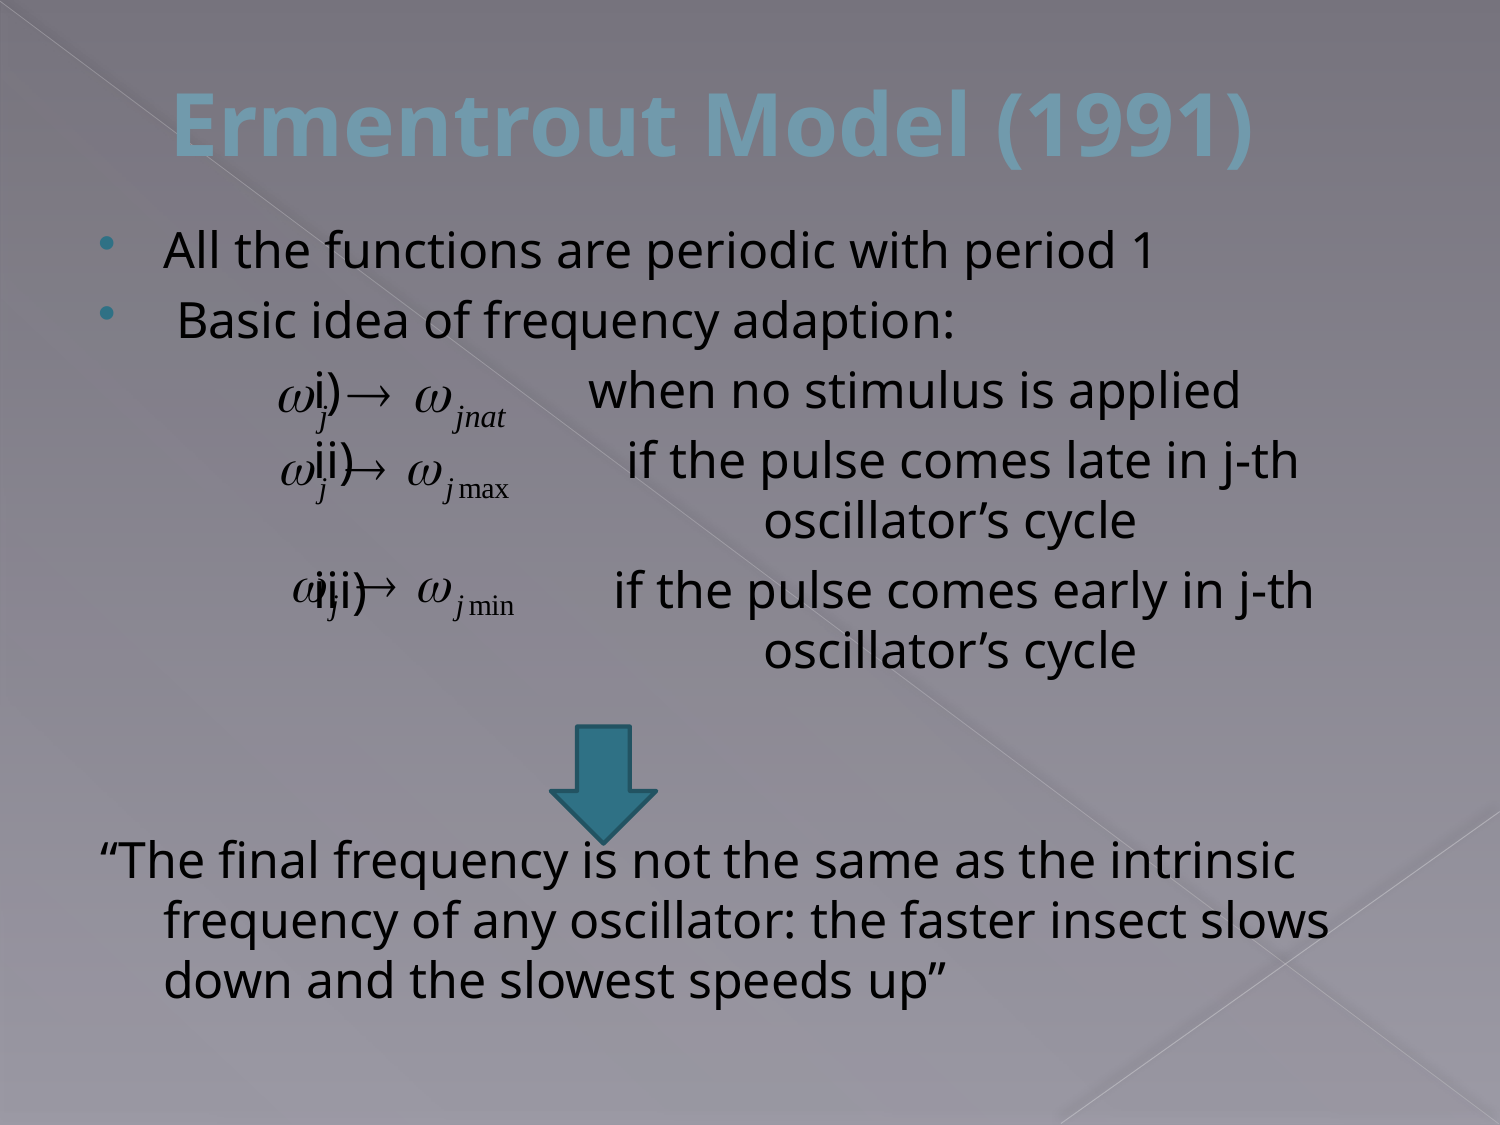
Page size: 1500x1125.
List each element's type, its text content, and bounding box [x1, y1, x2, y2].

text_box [269, 356, 516, 421]
list All the functions are periodic with period 1 Basic idea of frequency adaption: i) when no stimulus is applied ii) if the pulse comes late in j-th oscillator’s cycle iii) if the pulse comes early in j-th oscillator’s cycle “The final frequency is not the same as the intrinsic frequency of any oscillator: the faster insect slows down and the slowest speeds up” [75, 210, 1425, 1059]
text_box [548, 724, 659, 846]
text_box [284, 550, 525, 633]
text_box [272, 433, 519, 516]
title Ermentrout Model (1991) [75, 43, 1425, 200]
